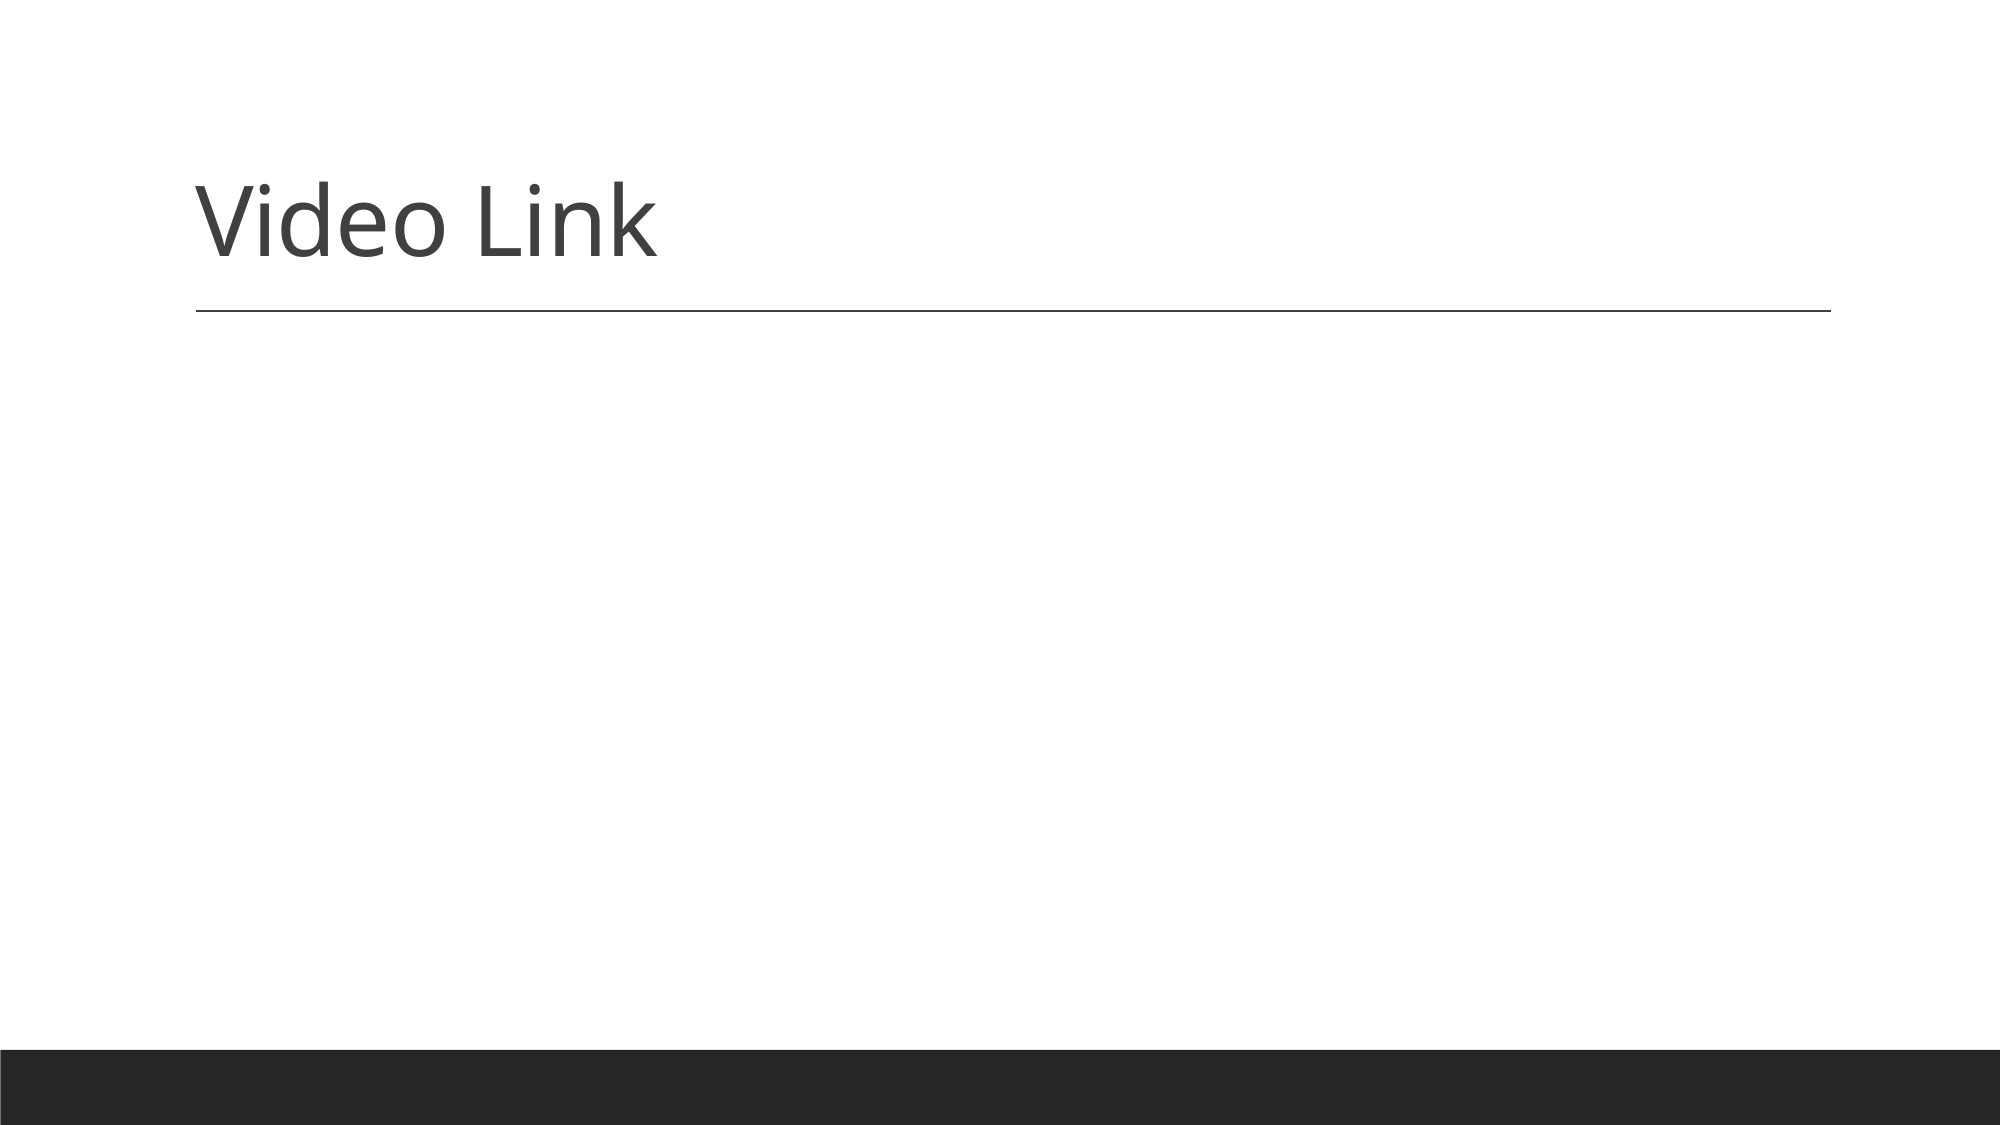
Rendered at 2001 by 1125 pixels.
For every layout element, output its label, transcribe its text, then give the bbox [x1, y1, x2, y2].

title Video Link [180, 47, 1830, 285]
